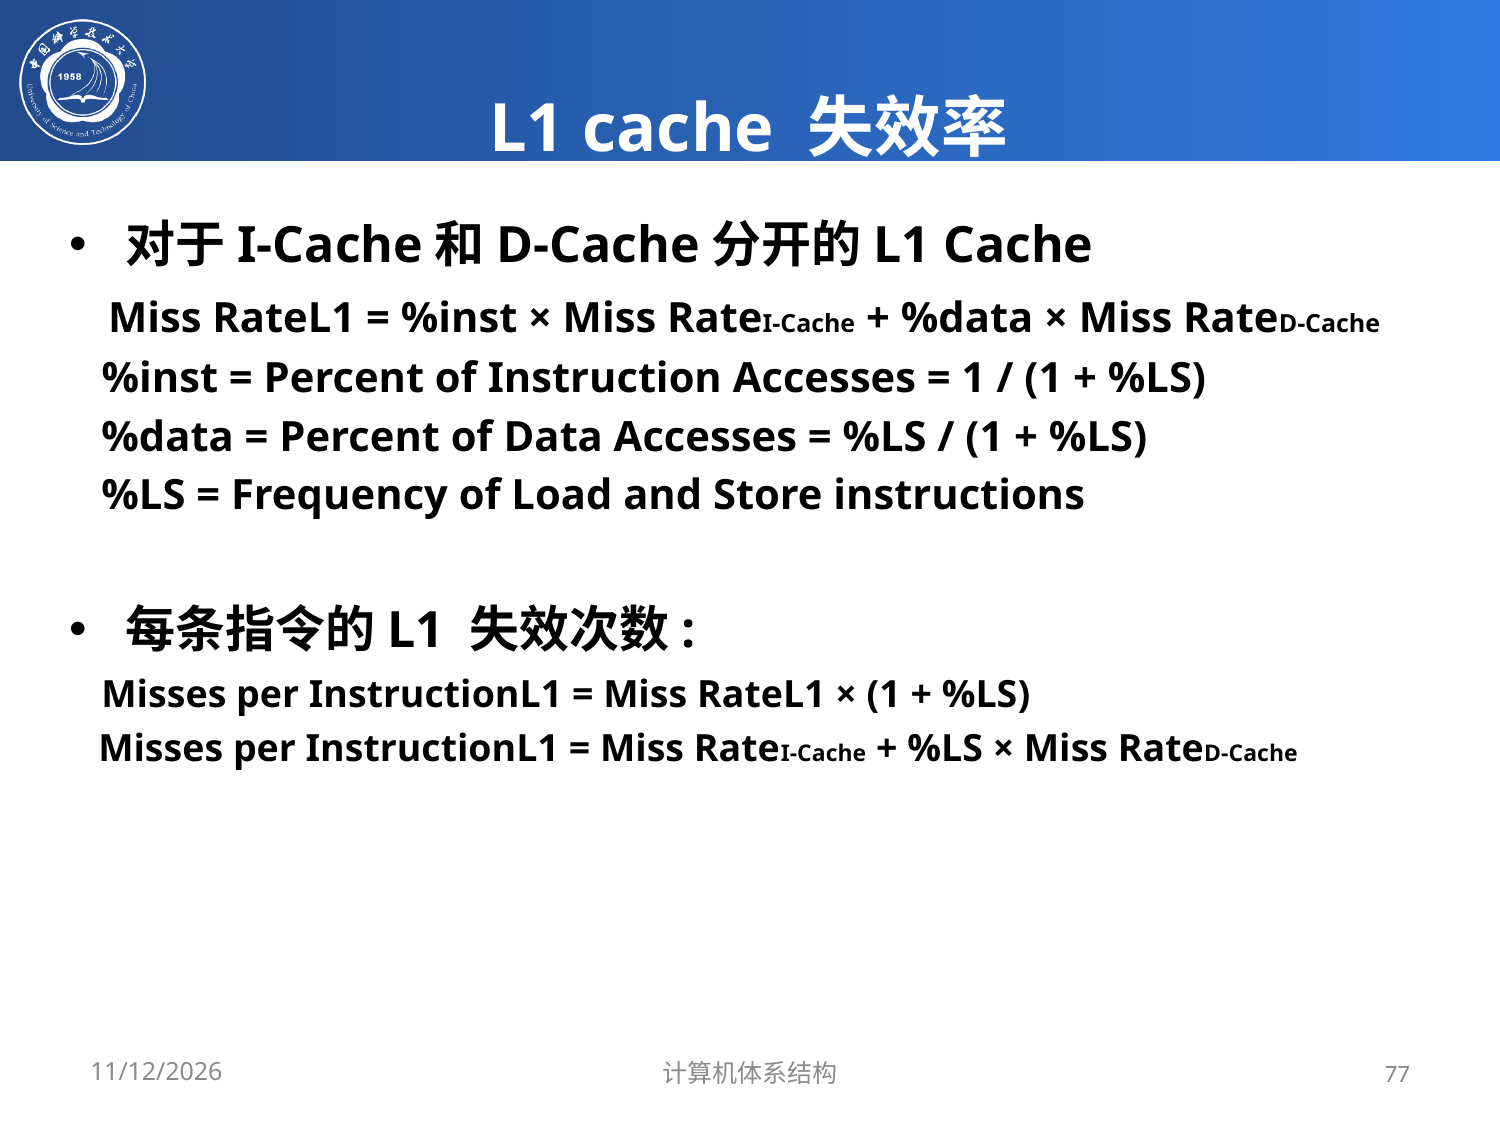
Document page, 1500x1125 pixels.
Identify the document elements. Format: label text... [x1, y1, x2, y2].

list 对于I-Cache和D-Cache分开的L1 Cache Miss RateL1 = %inst × Miss RateI-Cache + %data × Miss RateD-Cache %inst = Percent of Instruction Accesses = 1 / (1 + %LS) %data = Percent of Data Accesses = %LS / (1 + %LS) %LS = Frequency of Load and Store instructions 每条指令的L1 失效次数: Misses per InstructionL1 = Miss RateL1 × (1 + %LS) Misses per InstructionL1 = Miss RateI-Cache + %LS × Miss RateD-Cache [54, 205, 1481, 1014]
footer 计算机体系结构 [512, 1042, 988, 1103]
picture [19, 19, 146, 145]
slide_number 77 [1074, 1042, 1425, 1103]
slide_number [75, 1042, 425, 1103]
title L1 cache 失效率 [54, 59, 1443, 191]
